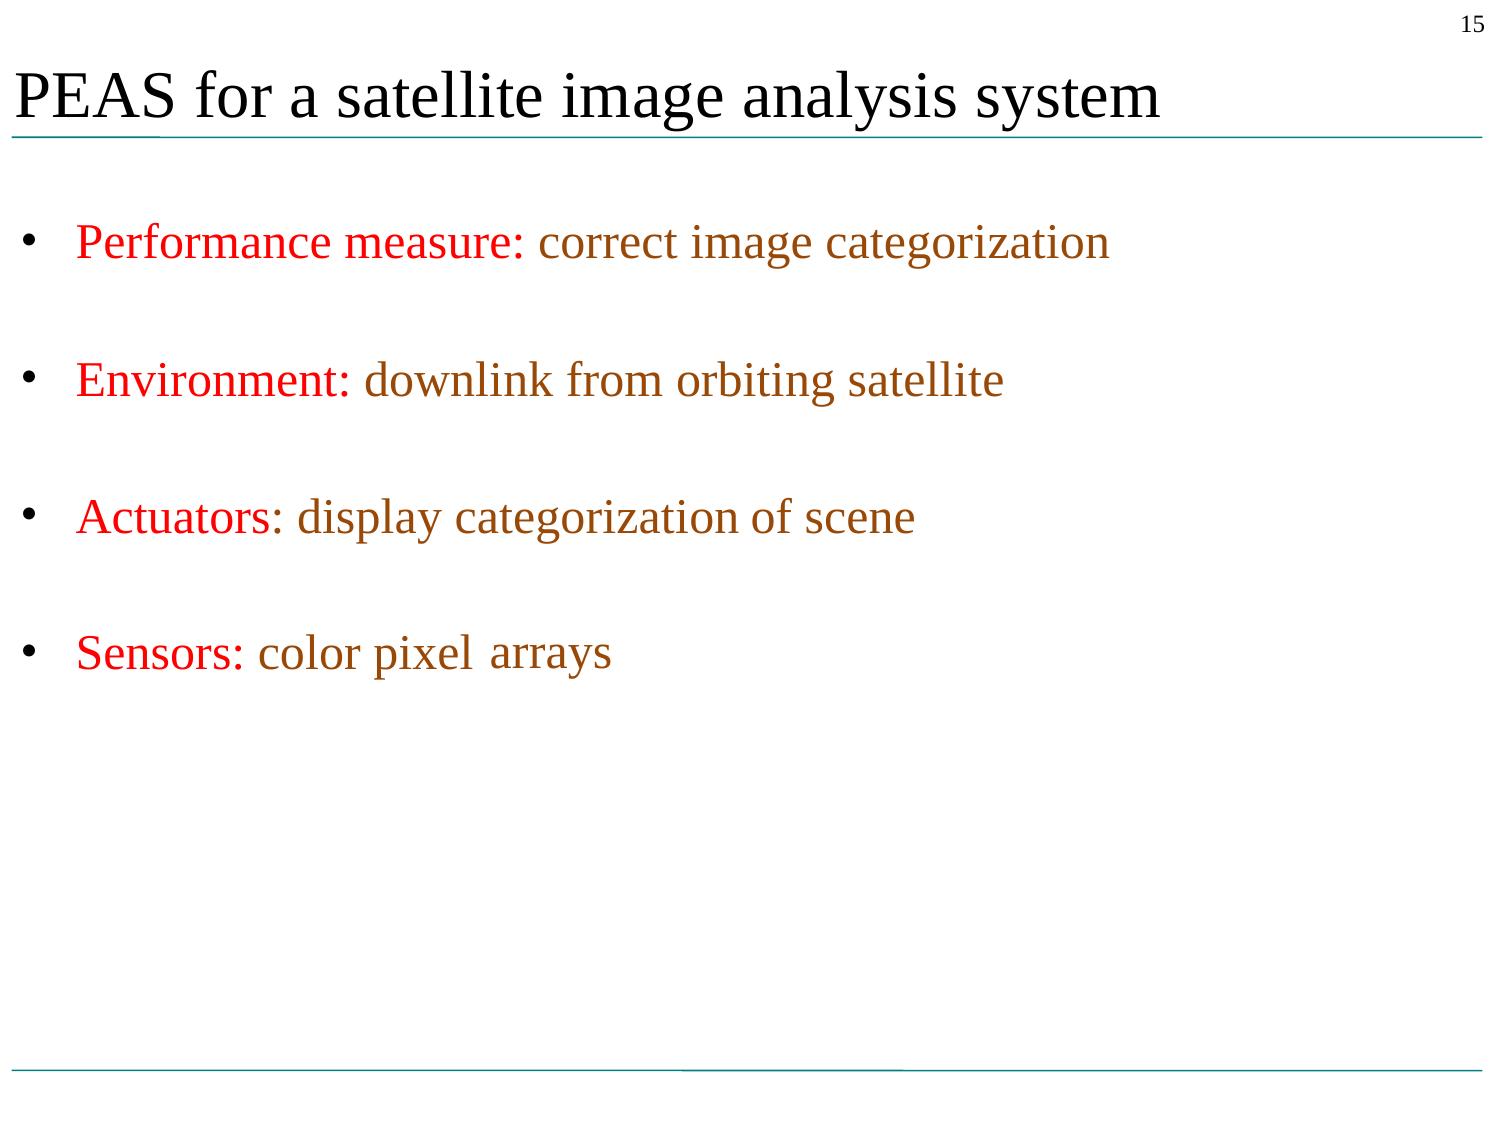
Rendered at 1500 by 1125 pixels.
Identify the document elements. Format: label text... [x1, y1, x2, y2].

text_box pixel [371, 626, 484, 681]
text_box Actuators: display categorization [73, 489, 748, 545]
text_box scene [802, 489, 926, 545]
text_box • [18, 213, 48, 268]
text_box PEAS for a satellite image analysis system [12, 60, 1171, 132]
text_box • [18, 350, 48, 405]
text_box Performance measure: correct image categorization [73, 215, 1117, 270]
text_box color [255, 626, 371, 681]
text_box of [748, 489, 802, 545]
text_box Environment: downlink from orbiting satellite [73, 352, 1011, 408]
text_box • [18, 624, 48, 679]
text_box 15 [1458, 10, 1491, 40]
text_box Sensors: [73, 626, 255, 681]
text_box • [18, 487, 48, 542]
text_box arrays [487, 624, 622, 680]
